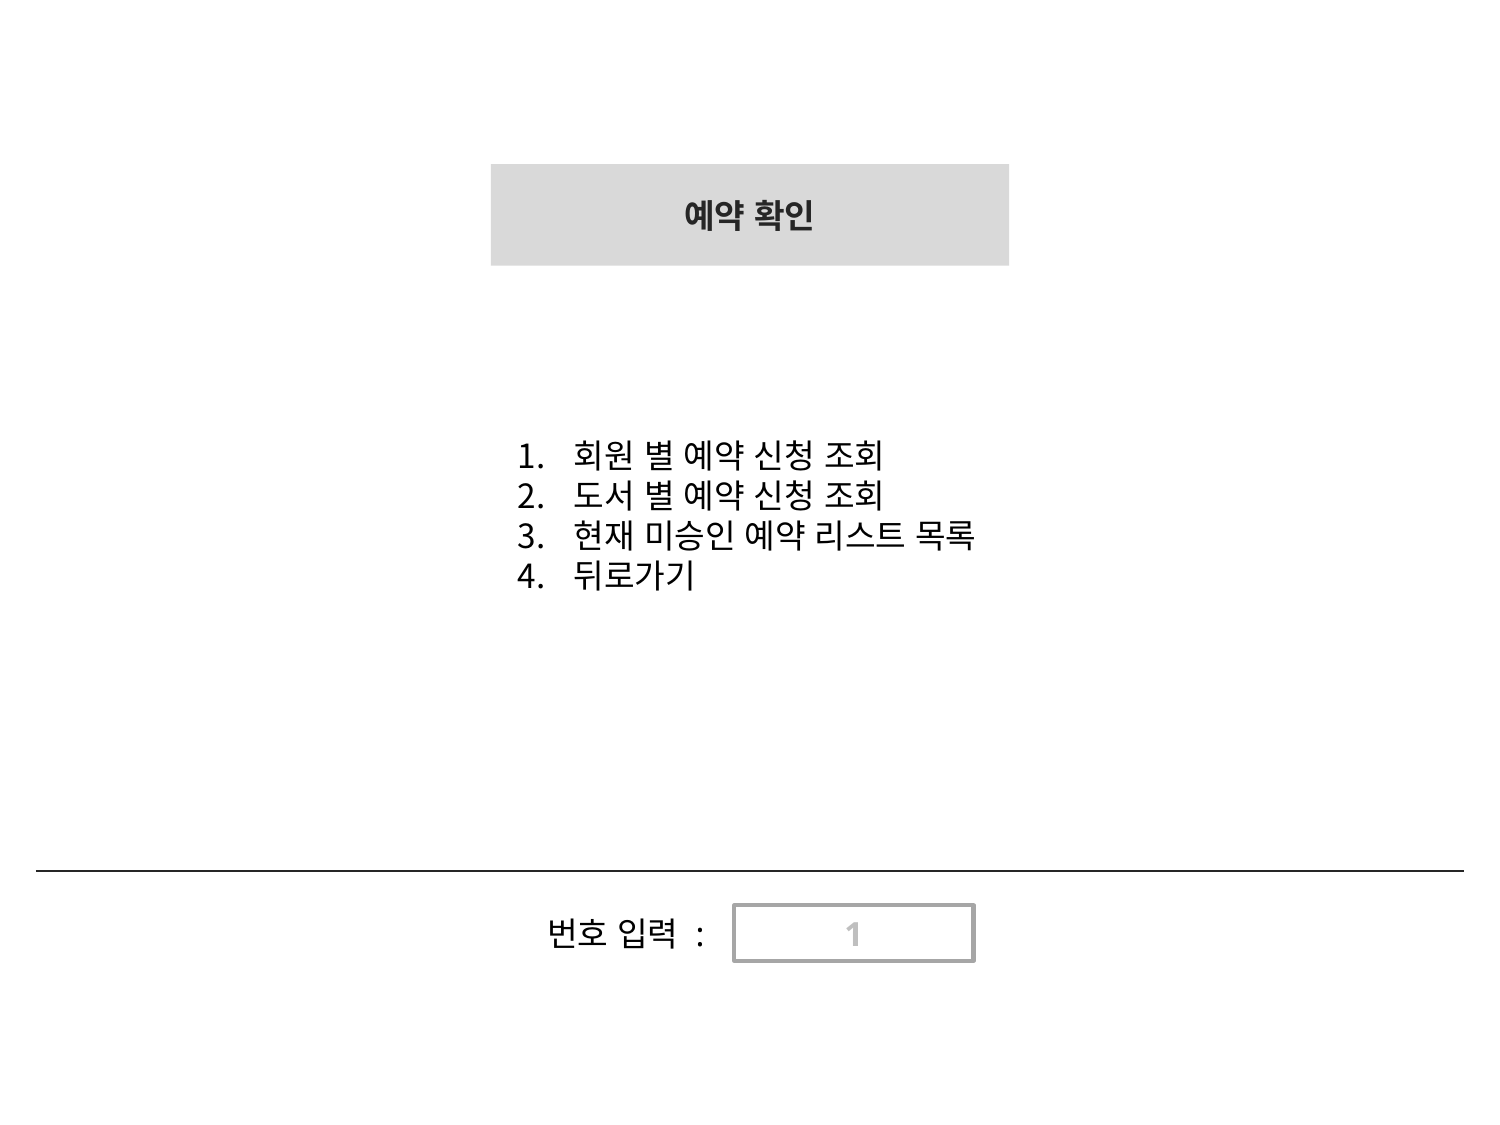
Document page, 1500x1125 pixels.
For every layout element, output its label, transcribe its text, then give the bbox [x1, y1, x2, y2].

text_box 회원 별 예약 신청 조회 도서 별 예약 신청 조회 현재 미승인 예약 리스트 목록 뒤로가기 [502, 428, 992, 643]
text_box 예약 확인 [489, 162, 1011, 268]
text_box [526, 905, 974, 962]
